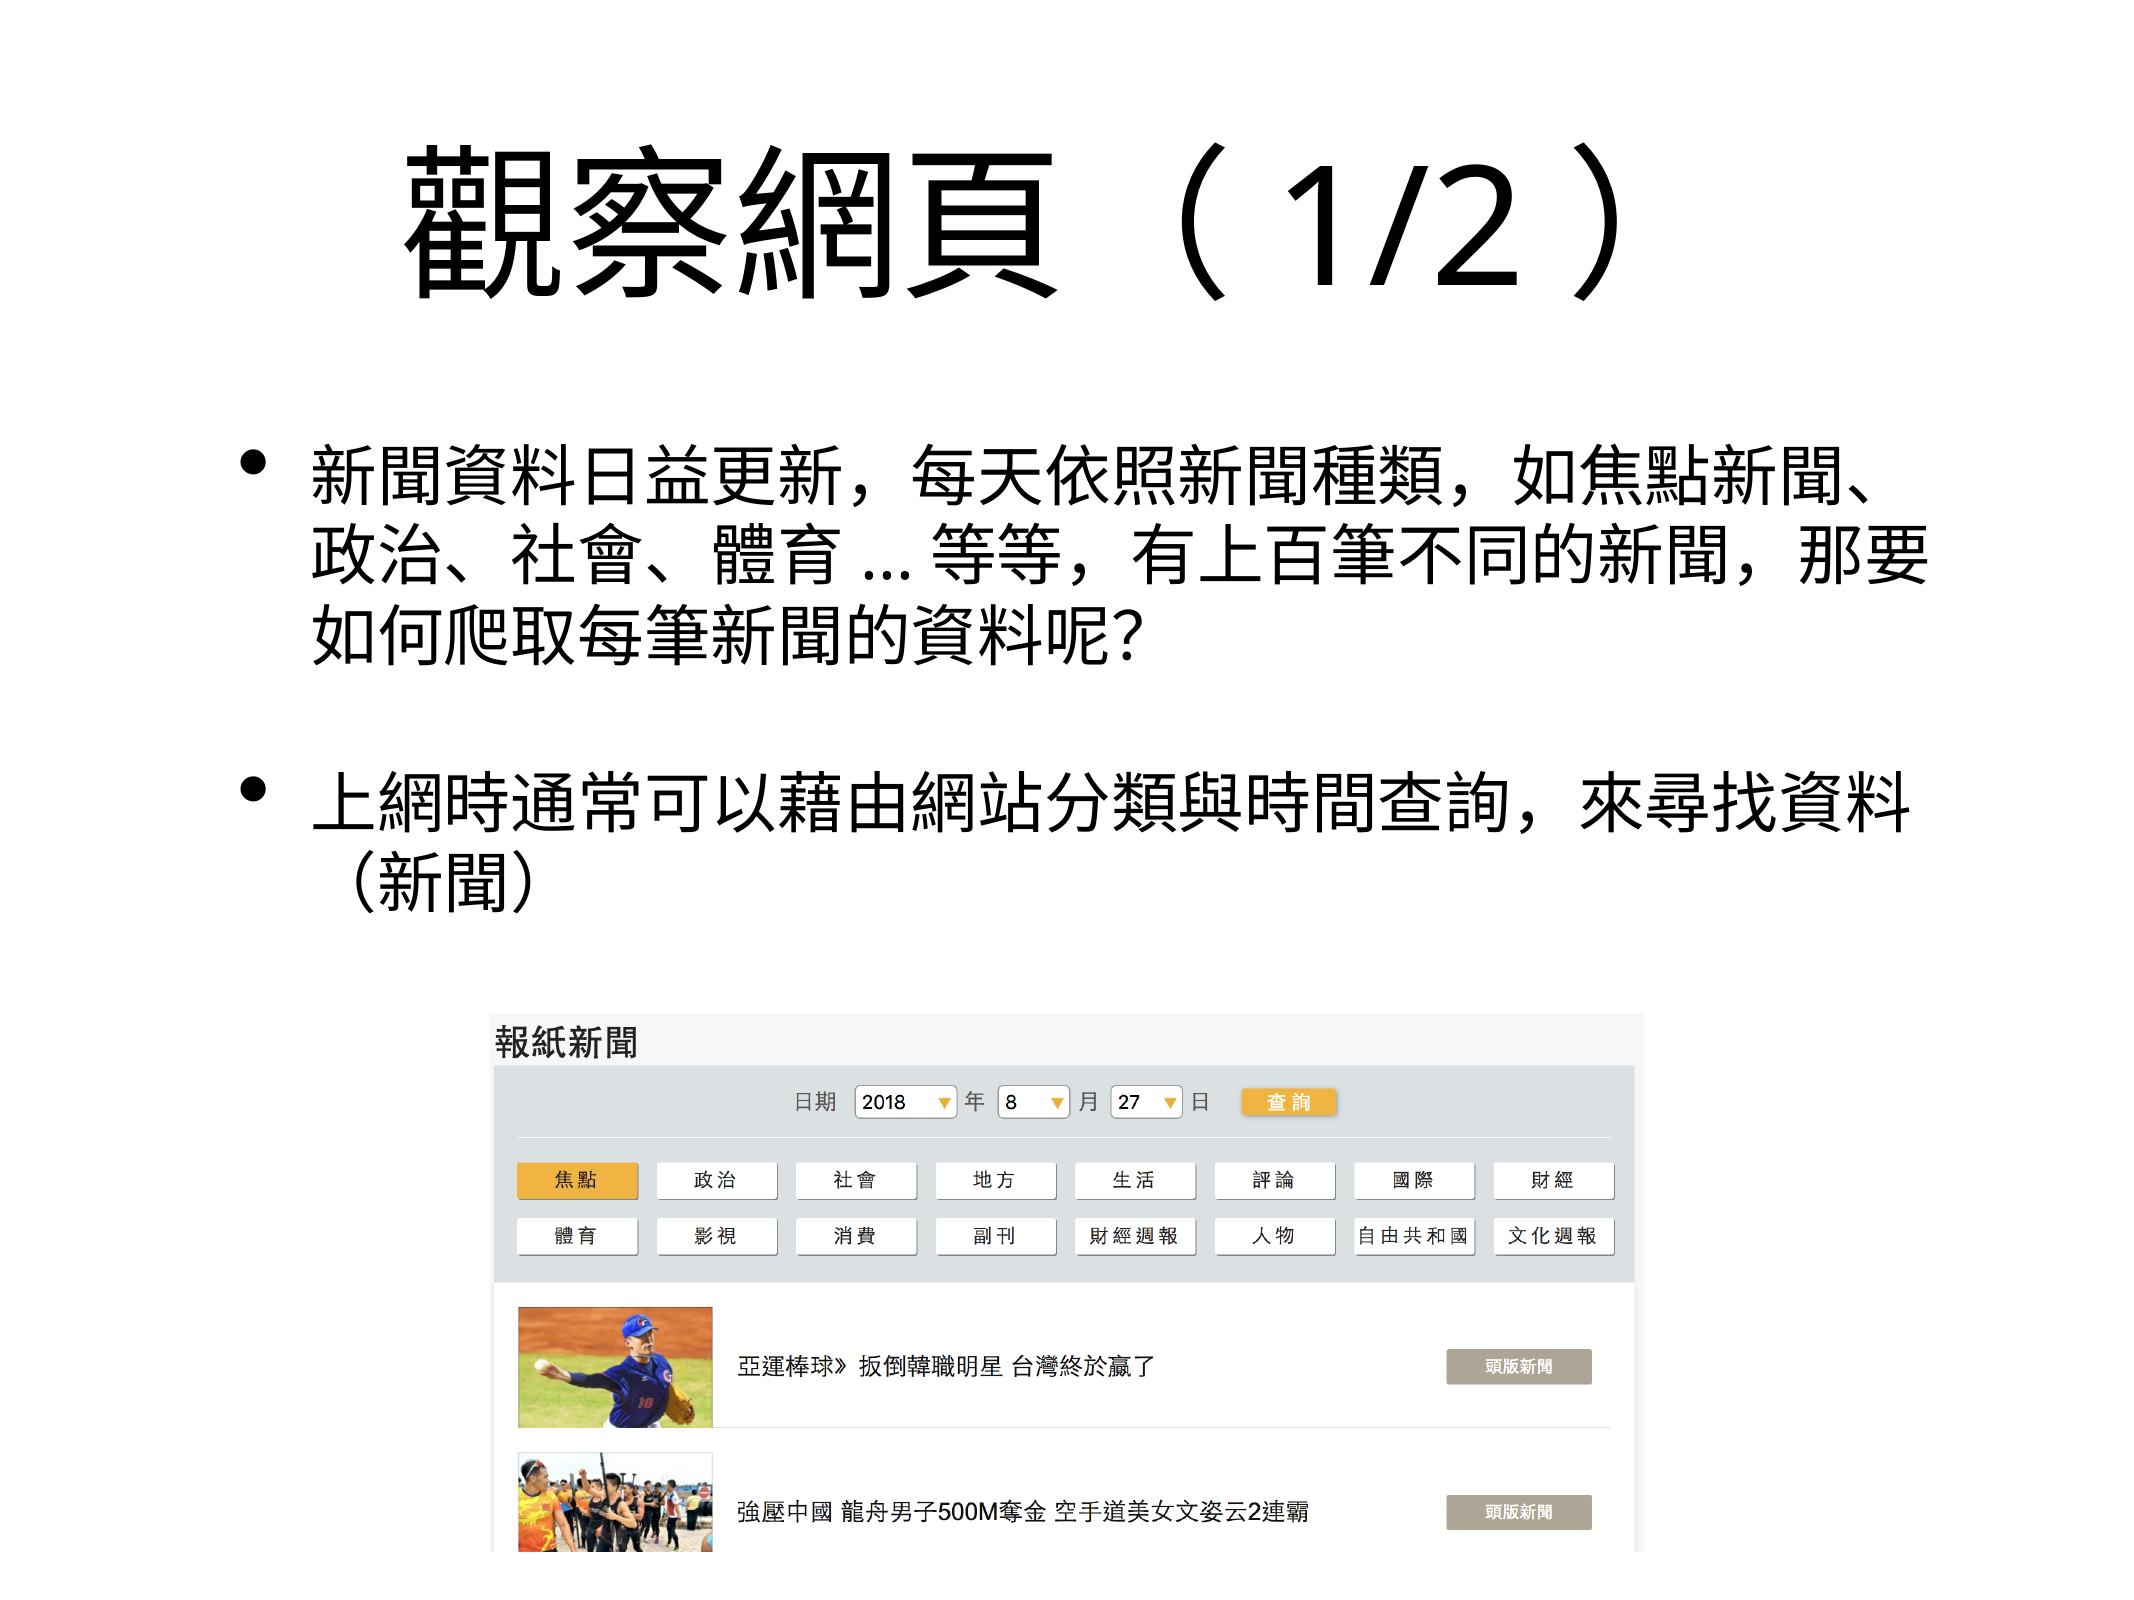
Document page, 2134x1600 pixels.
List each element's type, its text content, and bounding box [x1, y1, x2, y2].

list 新聞資料日益更新，每天依照新聞種類，如焦點新聞、政治、社會、體育...等等，有上百筆不同的新聞，那要如何爬取每筆新聞的資料呢？ 上網時通常可以藉由網站分類與時間查詢，來尋找資料（新聞） [155, 424, 1978, 1457]
picture [489, 1013, 1644, 1553]
title 觀察網頁（1/2） [155, 41, 1978, 397]
